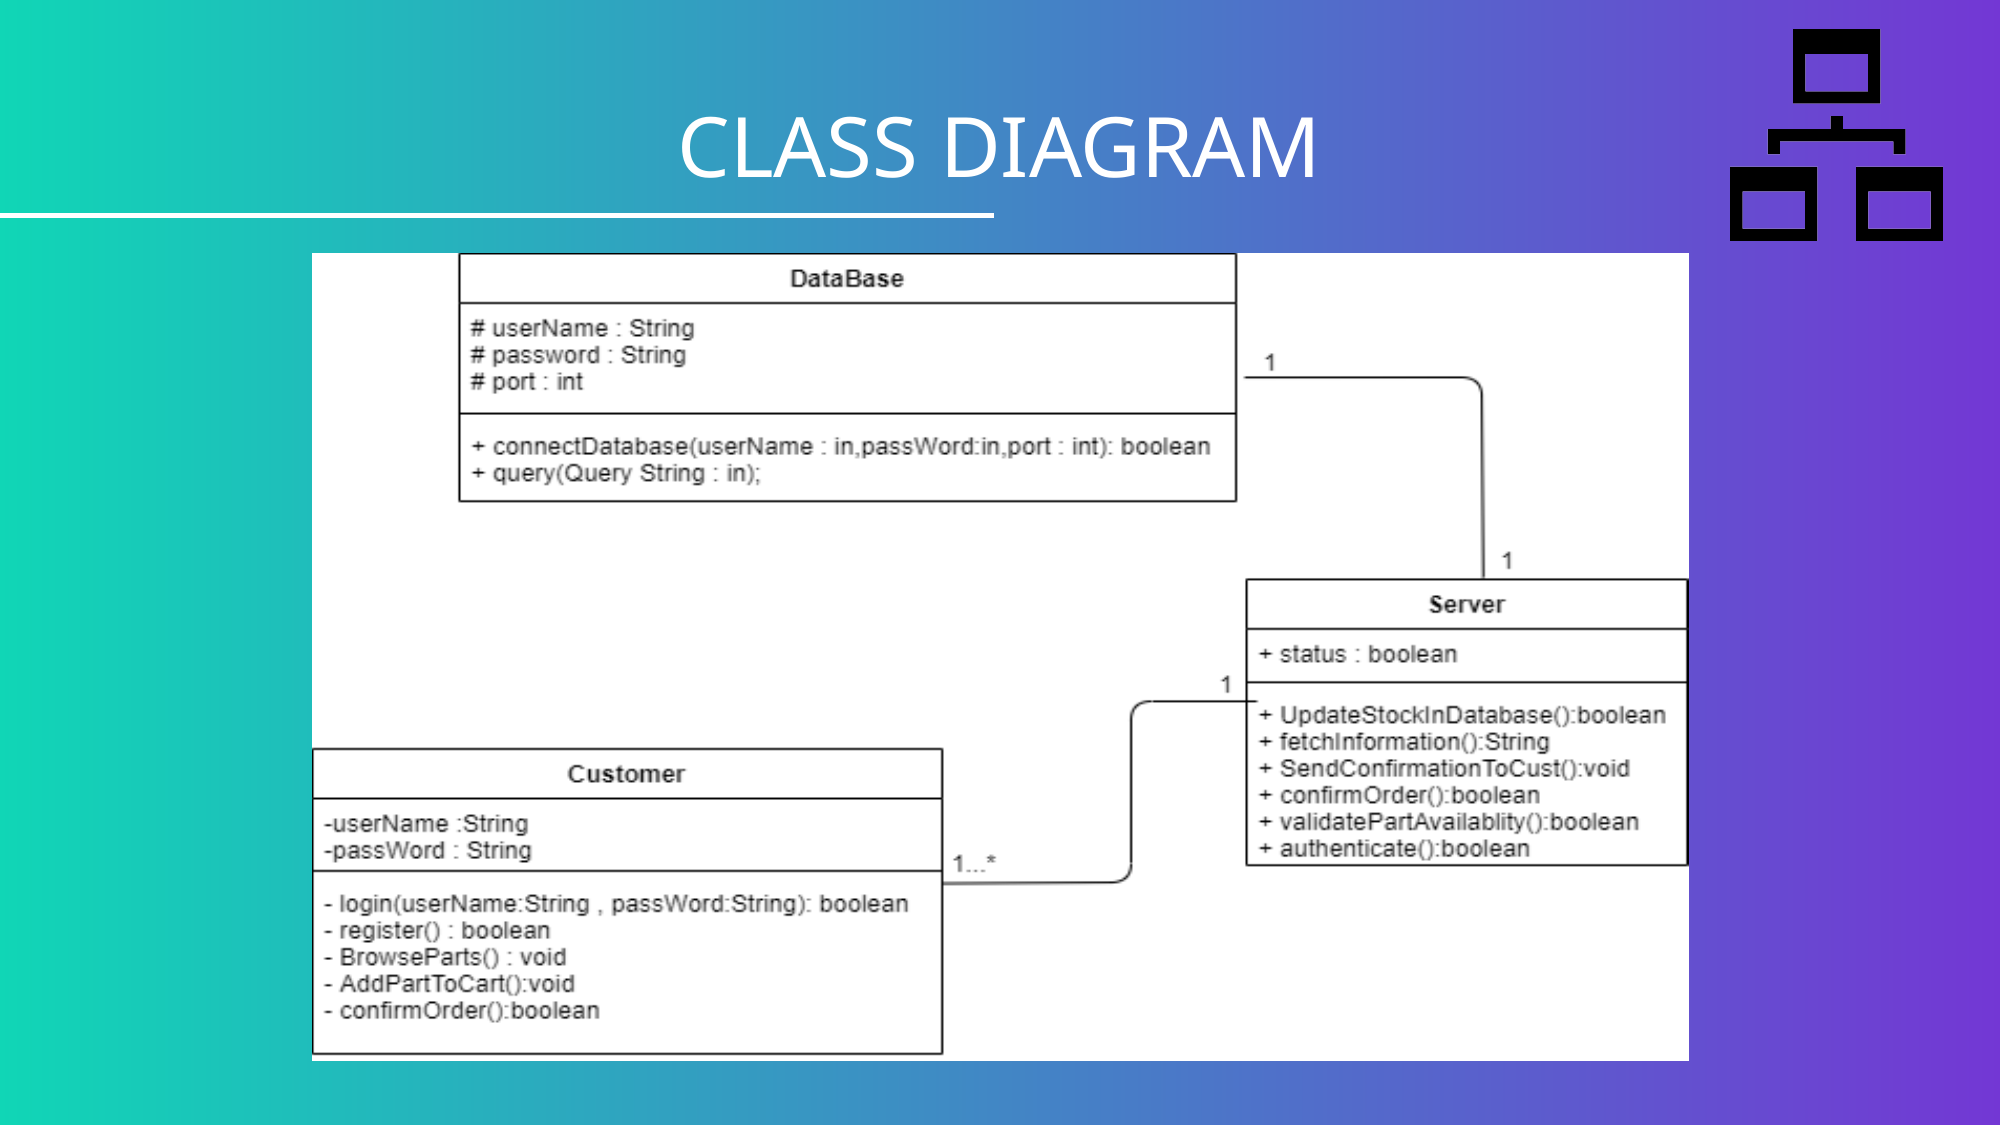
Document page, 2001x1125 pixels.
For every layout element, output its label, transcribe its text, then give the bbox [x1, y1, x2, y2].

picture [1730, 29, 1943, 241]
title CLASS DIAGRAM [135, 29, 1730, 216]
picture [312, 253, 1689, 1061]
